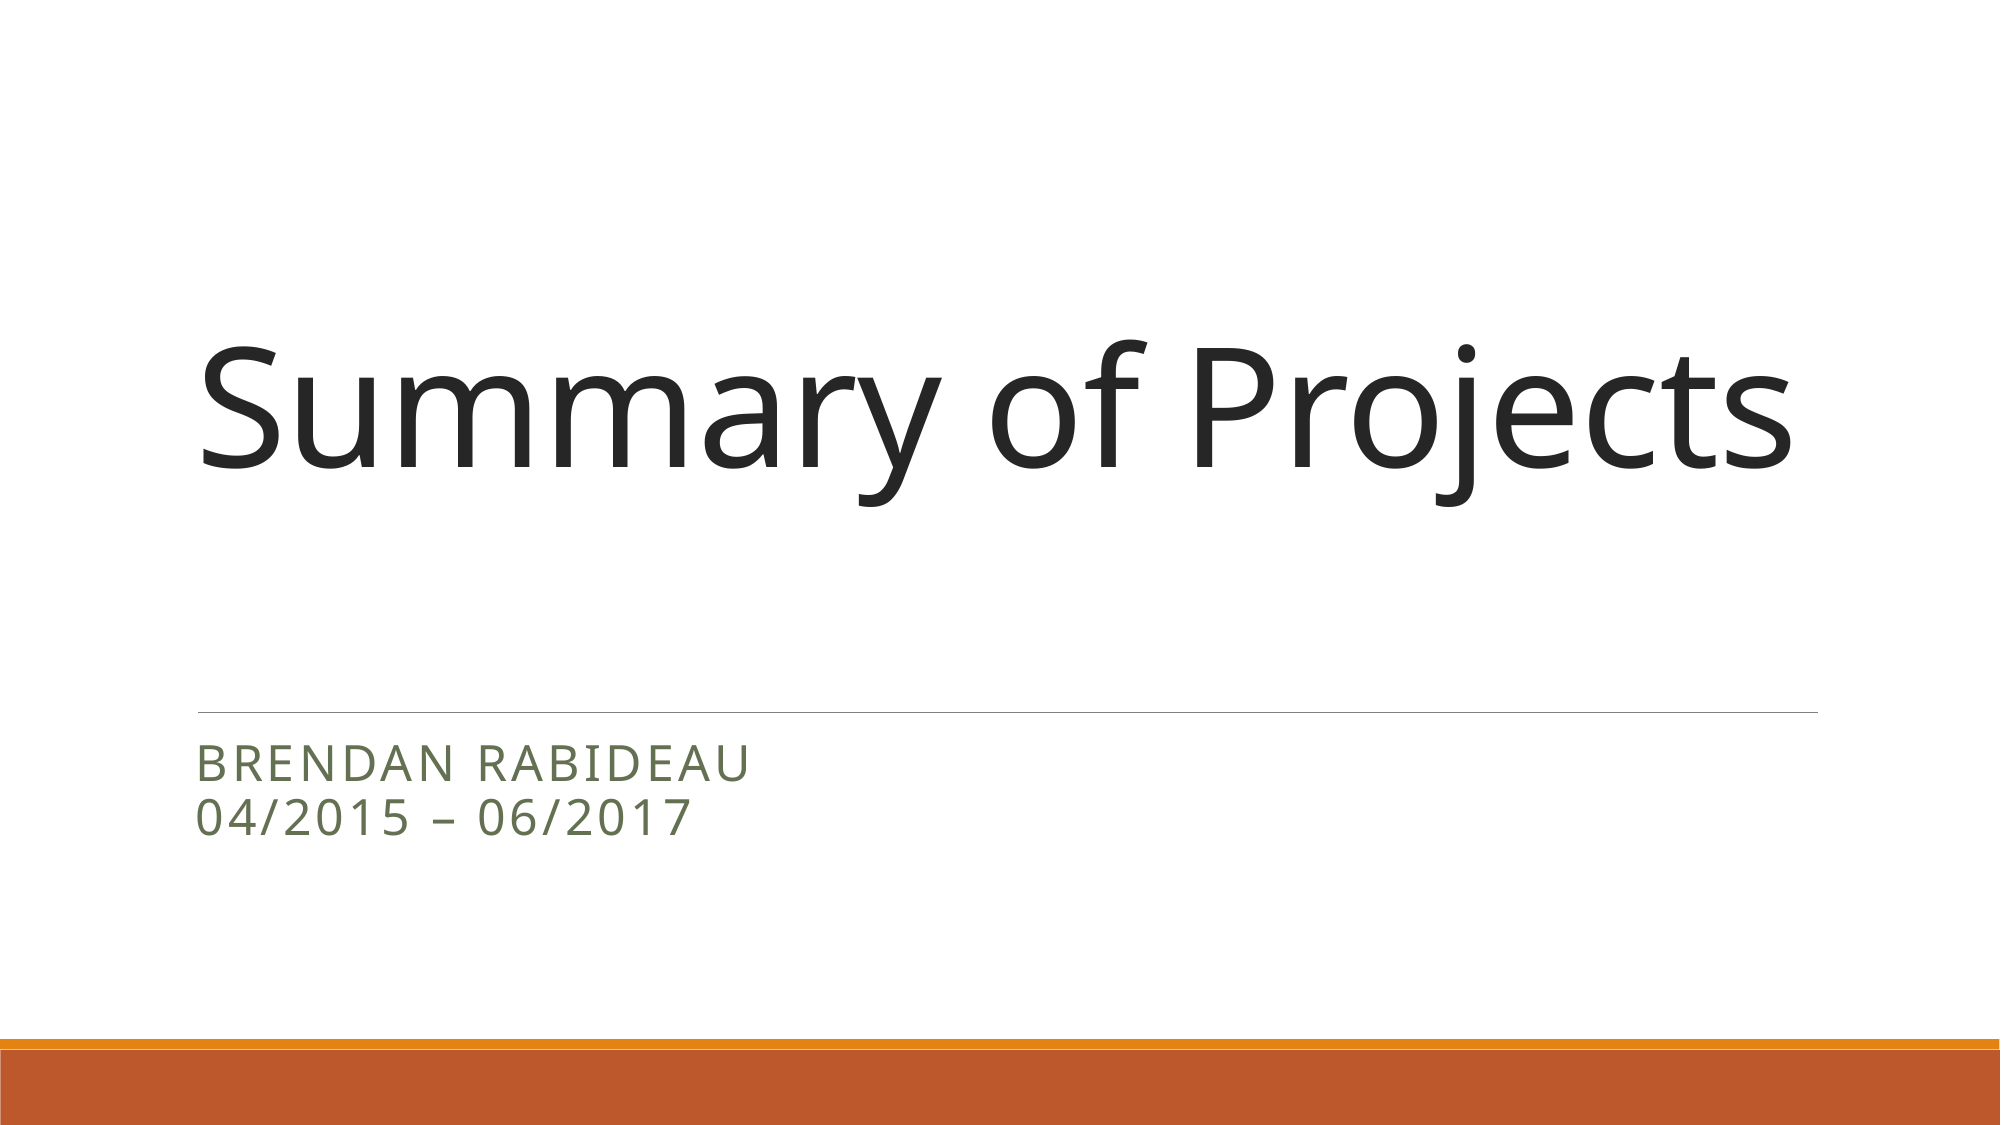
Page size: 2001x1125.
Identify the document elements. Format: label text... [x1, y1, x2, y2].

subtitle Brendan Rabideau 04/2015 – 06/2017 [180, 730, 1831, 919]
title Summary of Projects [180, 124, 1830, 710]
